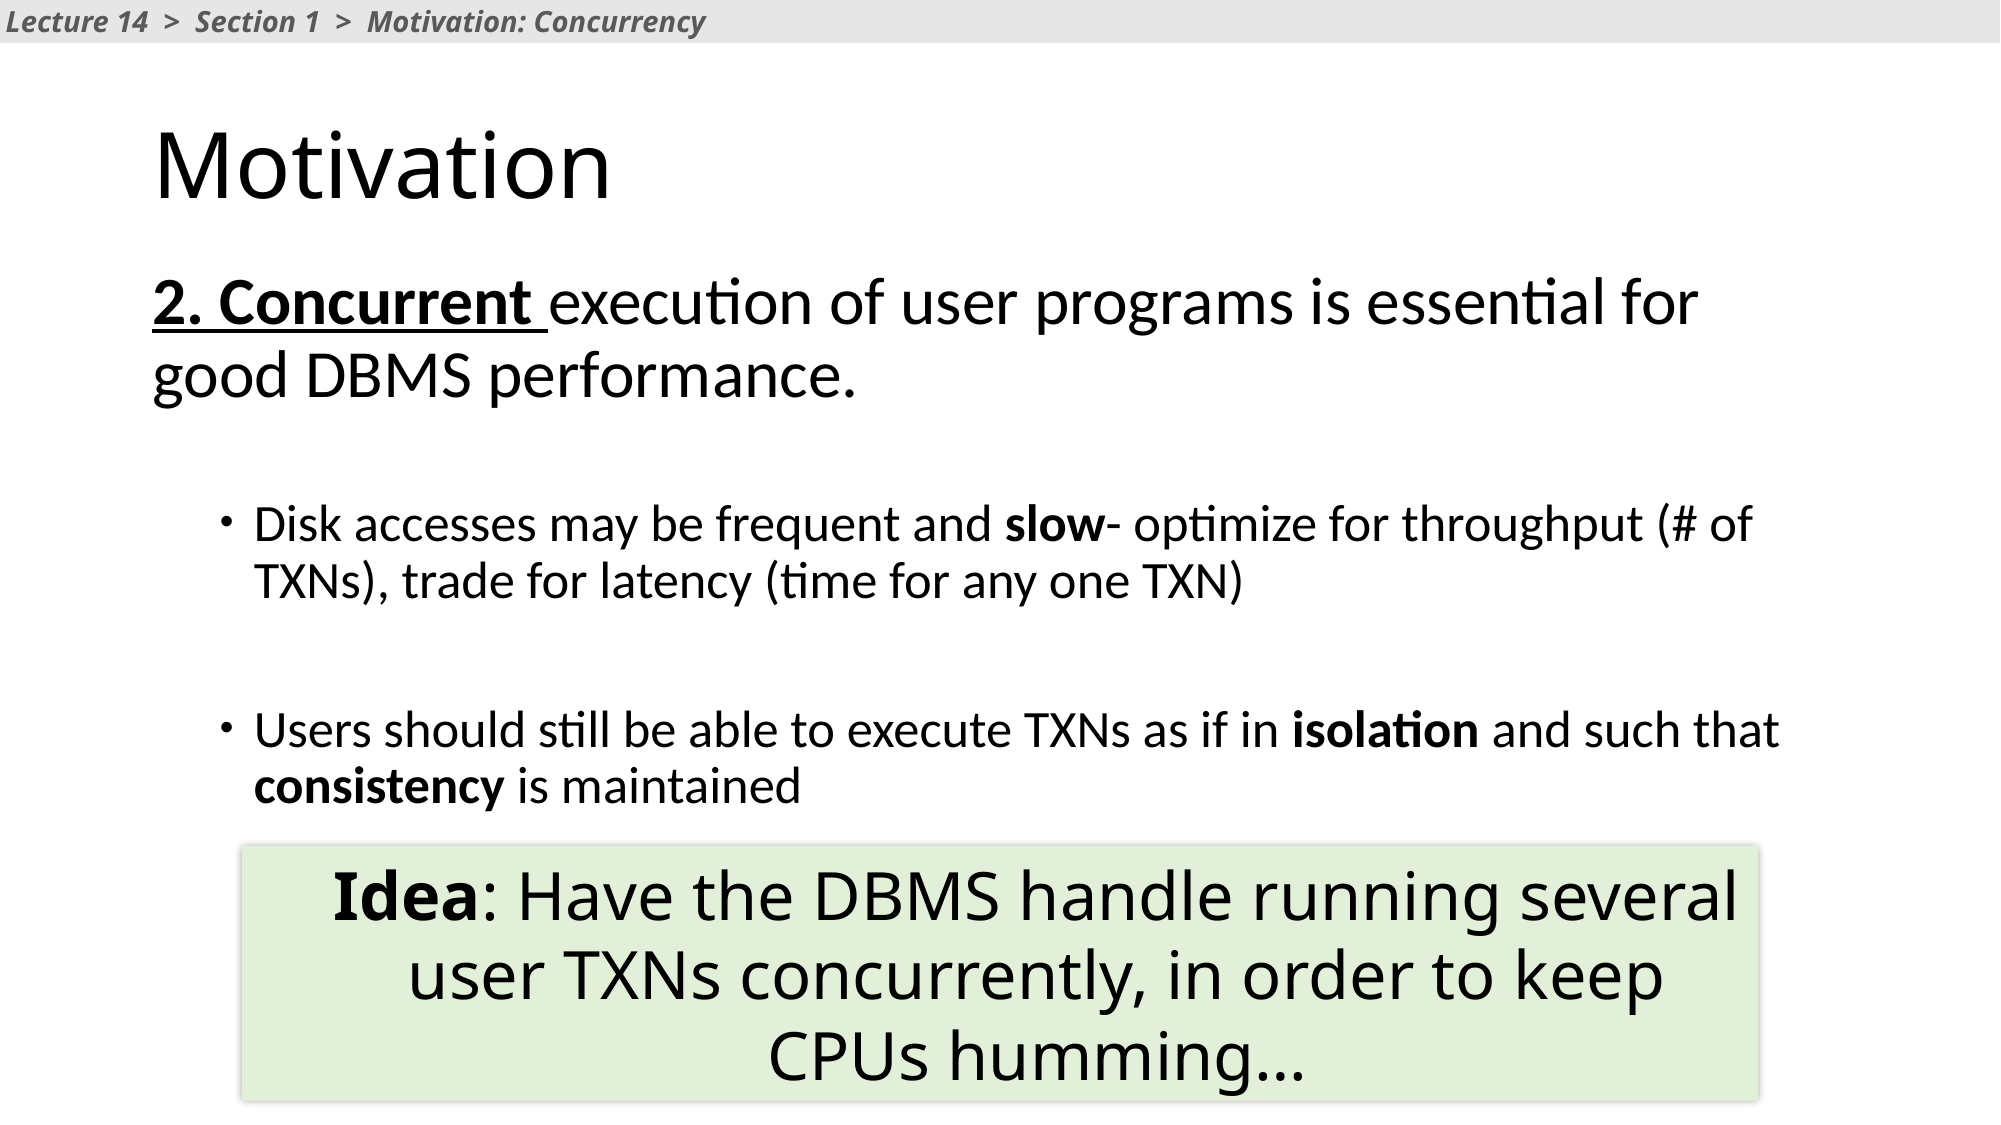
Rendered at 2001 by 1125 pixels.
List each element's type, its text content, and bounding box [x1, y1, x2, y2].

title Motivation [137, 59, 1863, 258]
list 2. Concurrent execution of user programs is essential for good DBMS performance. Disk accesses may be frequent and slow- optimize for throughput (# of TXNs), trade for latency (time for any one TXN) Users should still be able to execute TXNs as if in isolation and such that consistency is maintained [137, 258, 1863, 824]
text_box Idea: Have the DBMS handle running several user TXNs concurrently, in order to keep CPUs humming… [241, 846, 1759, 1101]
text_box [0, 0, 2000, 47]
